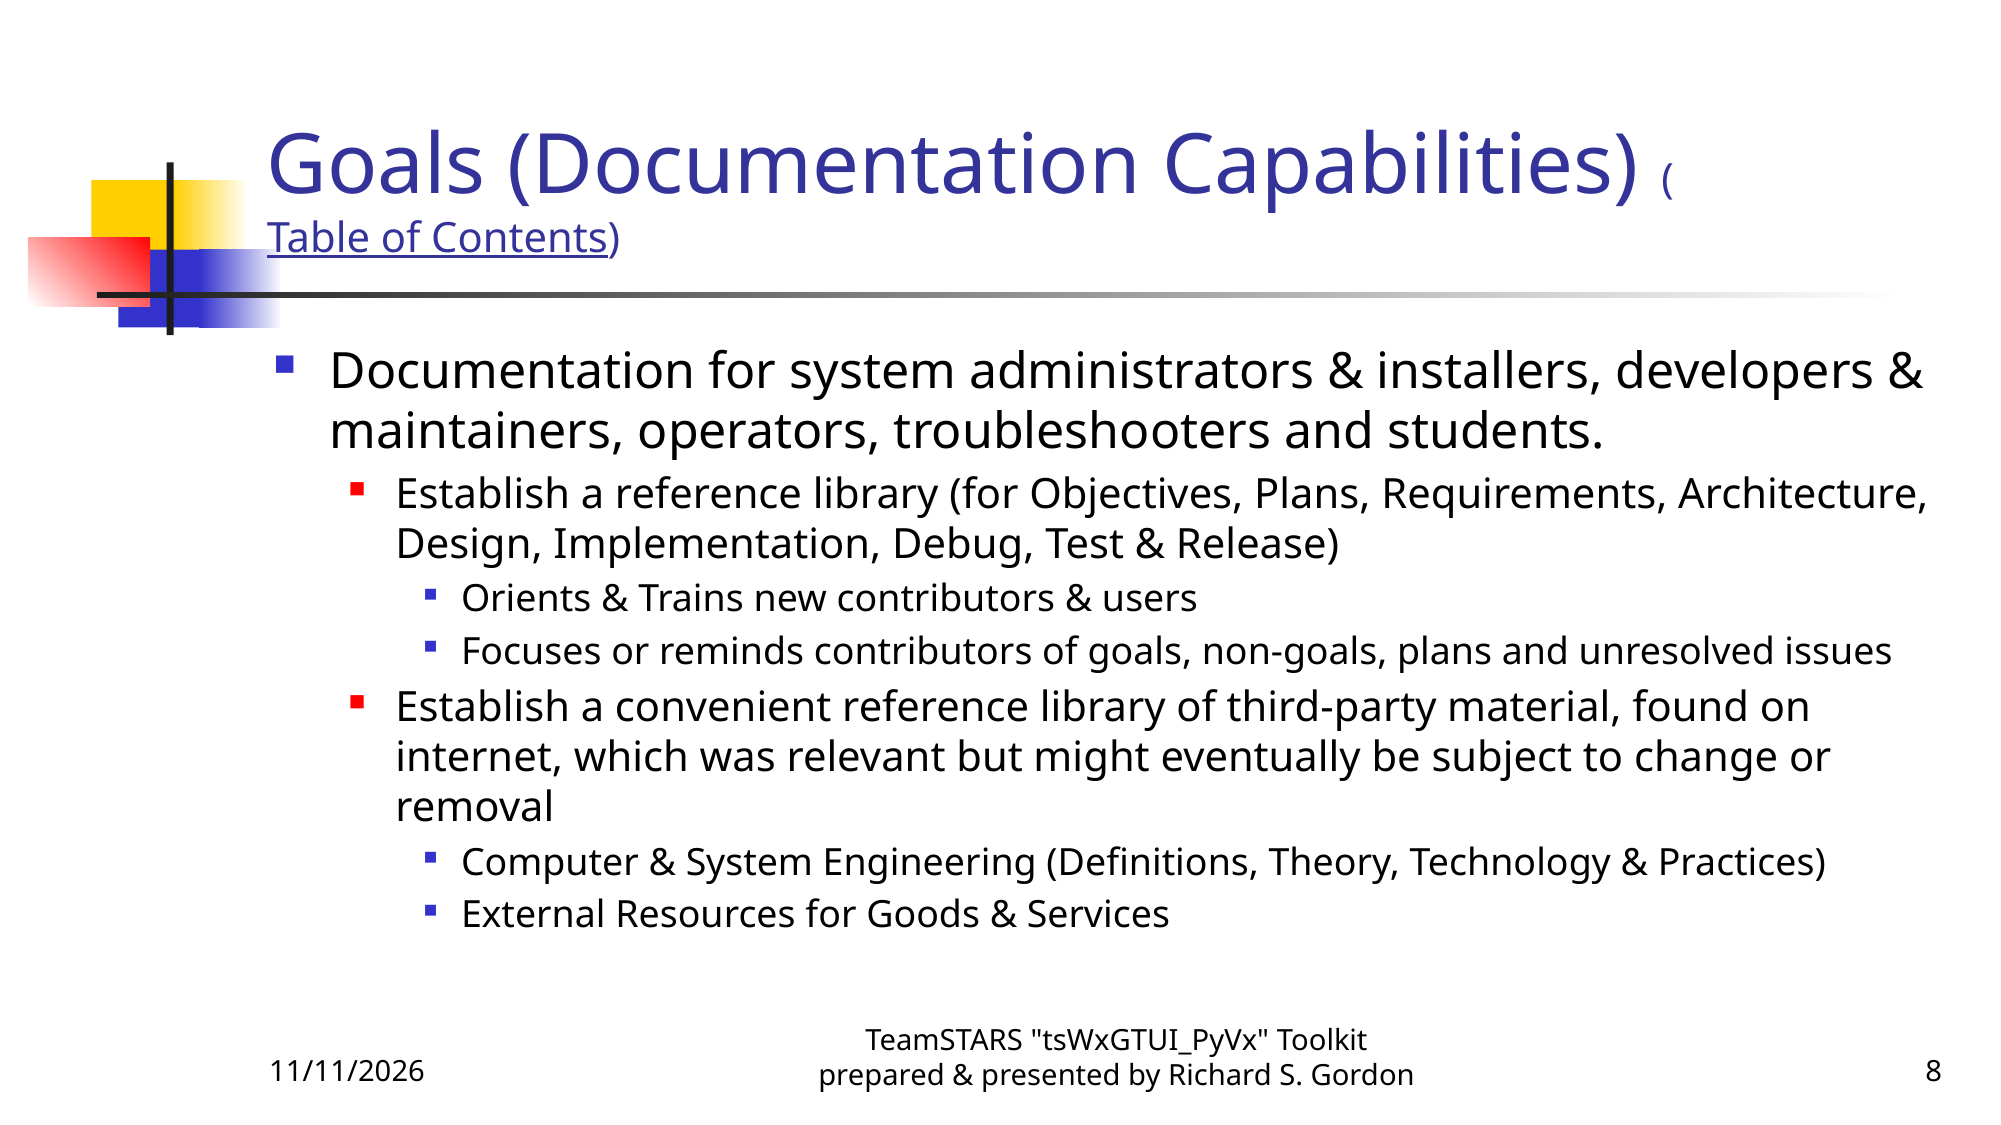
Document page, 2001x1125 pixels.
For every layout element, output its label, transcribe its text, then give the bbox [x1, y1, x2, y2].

footer TeamSTARS "tsWxGTUI_PyVx" Toolkit prepared & presented by Richard S. Gordon [799, 1023, 1434, 1100]
list Documentation for system administrators & installers, developers & maintainers, operators, troubleshooters and students. Establish a reference library (for Objectives, Plans, Requirements, Architecture, Design, Implementation, Debug, Test & Release) Orients & Trains new contributors & users Focuses or reminds contributors of goals, non-goals, plans and unresolved issues Establish a convenient reference library of third-party material, found on internet, which was relevant but might eventually be subject to change or removal Computer & System Engineering (Definitions, Theory, Technology & Practices) External Resources for Goods & Services [258, 330, 1959, 1007]
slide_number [253, 1023, 672, 1100]
title Goals (Documentation Capabilities) (Table of Contents) [251, 34, 1957, 276]
slide_number 8 [1540, 1023, 1958, 1100]
